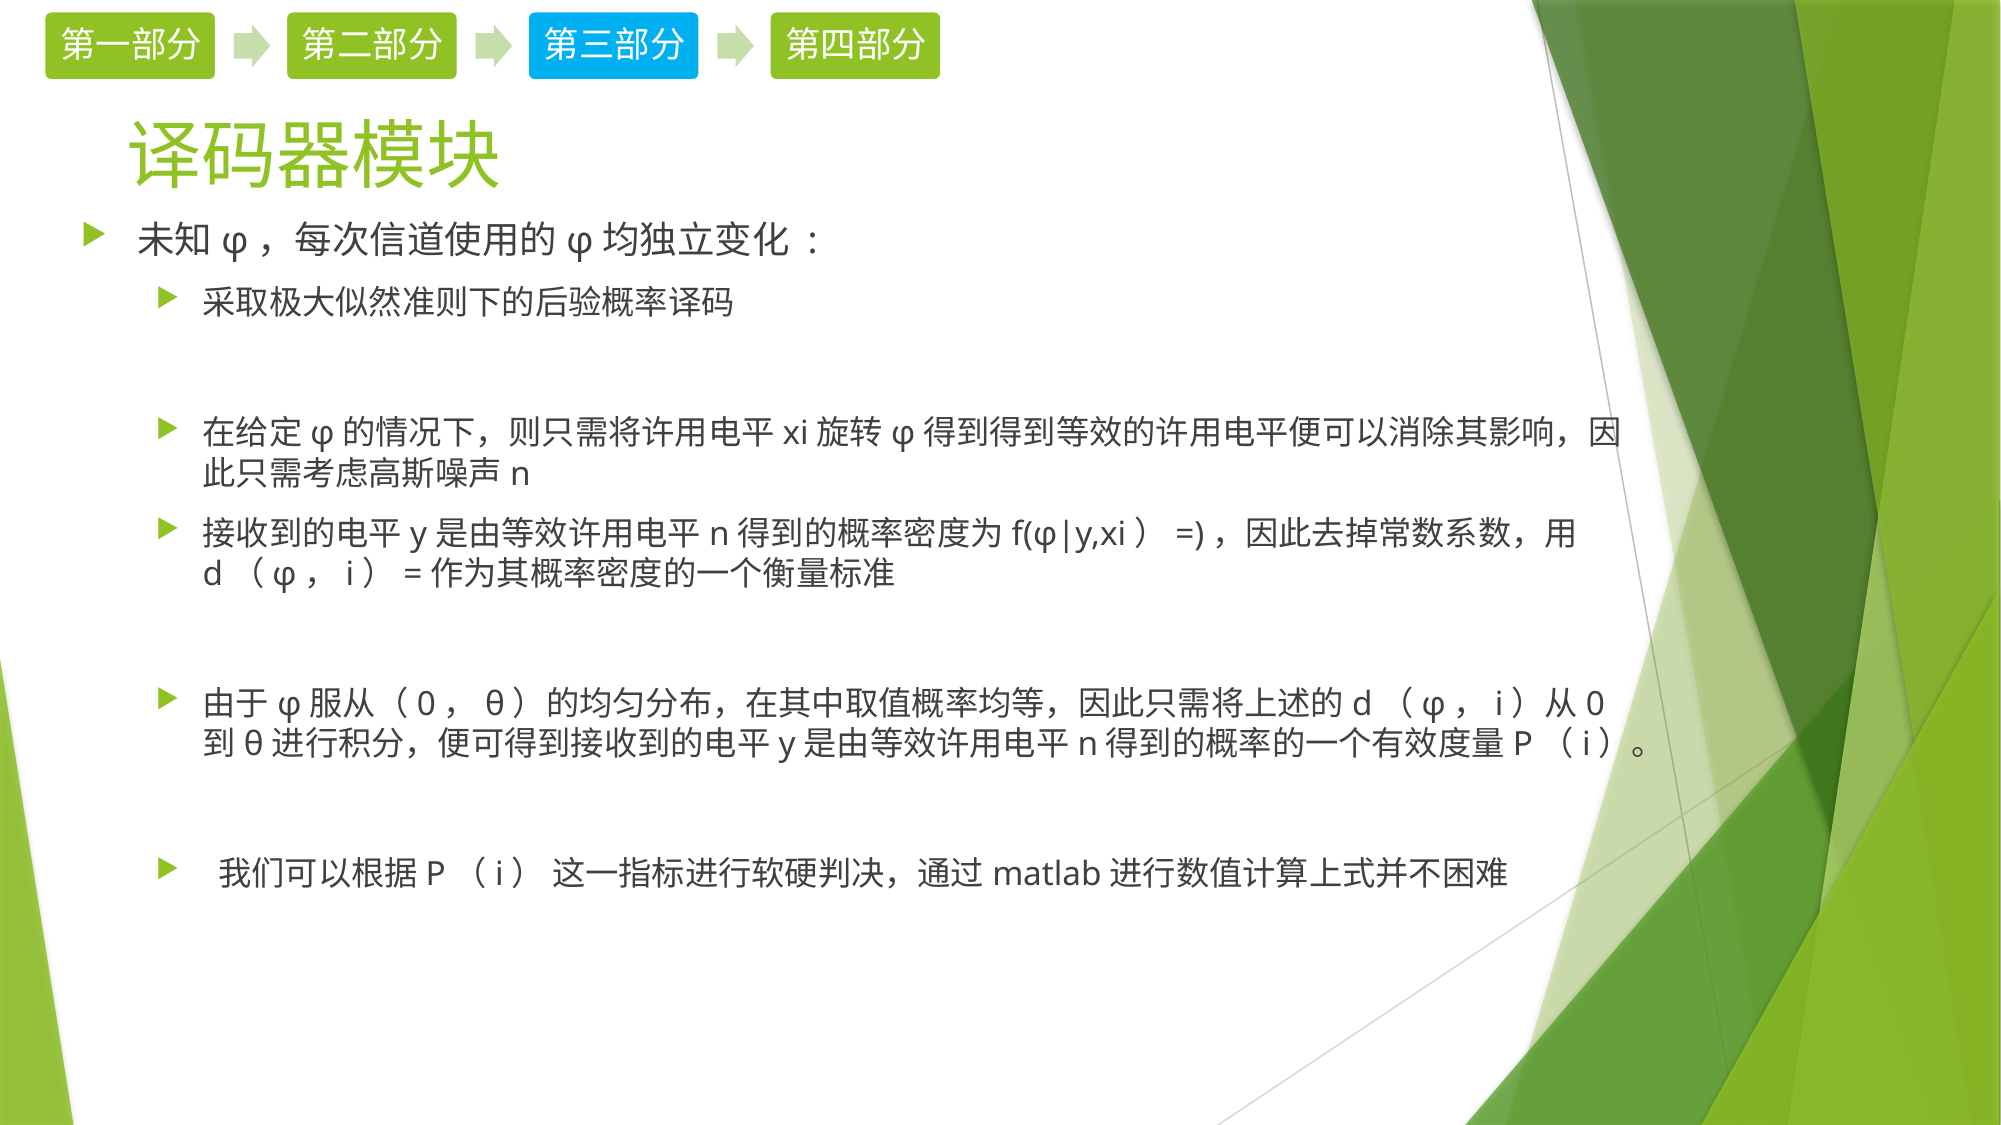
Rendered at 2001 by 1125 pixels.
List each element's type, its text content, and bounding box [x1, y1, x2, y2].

title 译码器模块 [111, 99, 1522, 317]
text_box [42, 10, 943, 82]
